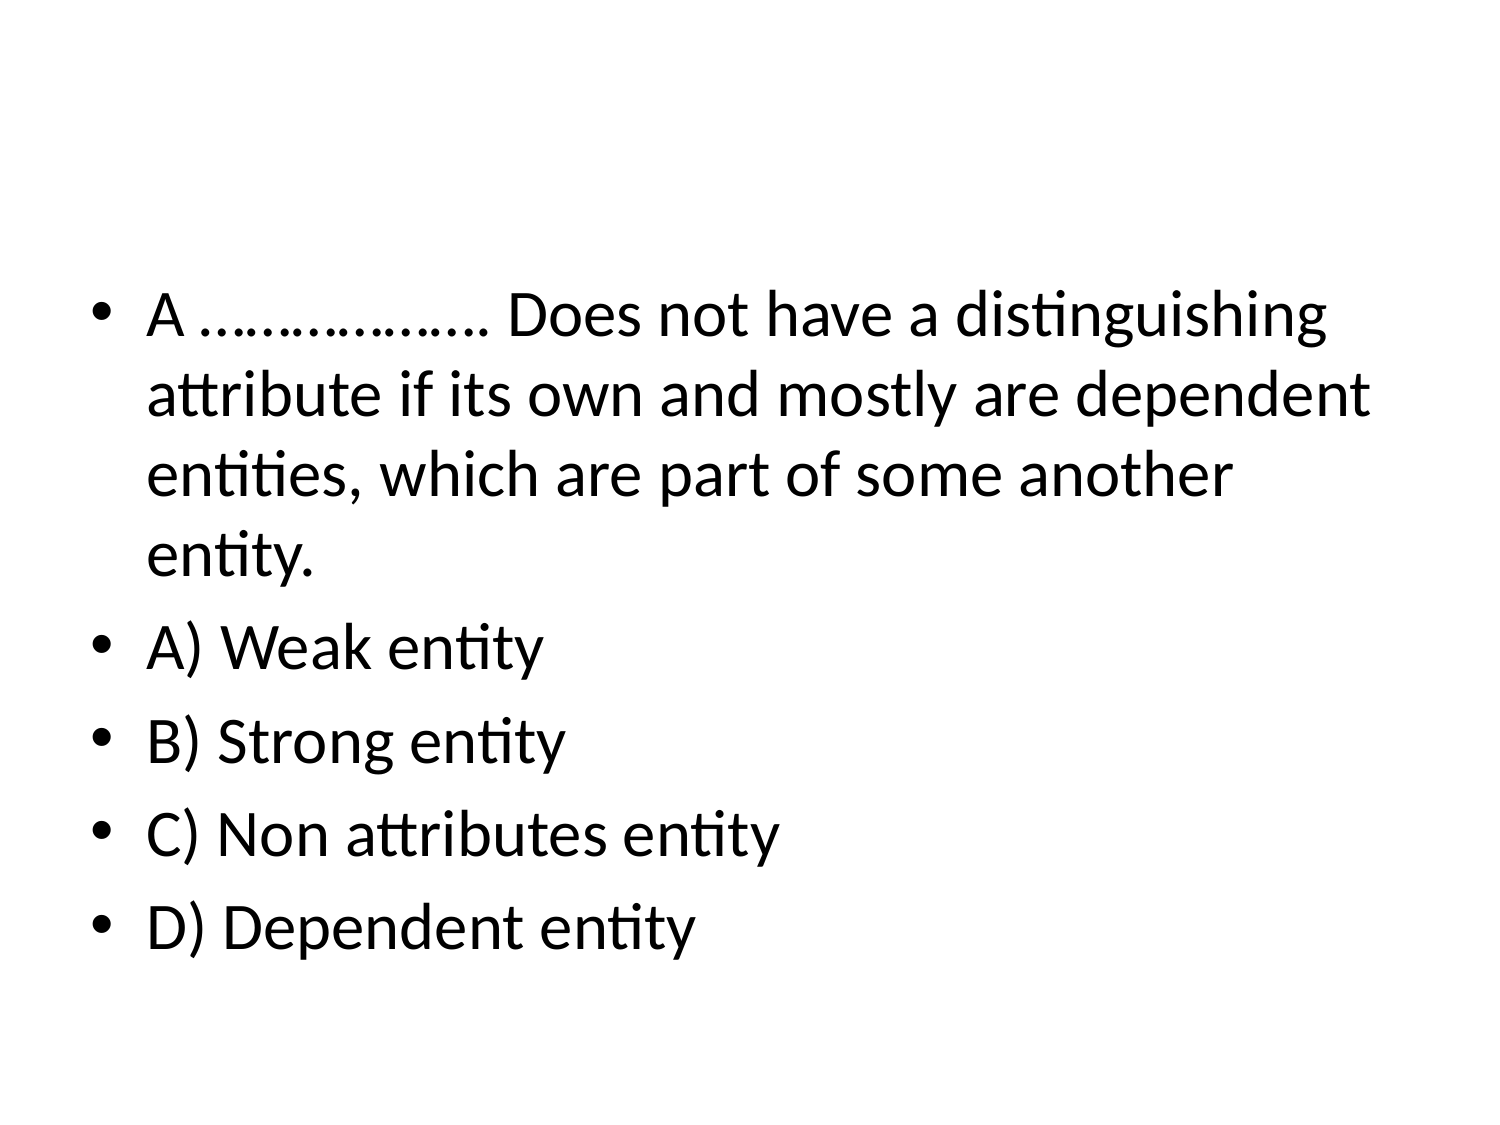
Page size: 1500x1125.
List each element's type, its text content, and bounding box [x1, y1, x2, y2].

list A ………………. Does not have a distinguishing attribute if its own and mostly are dependent entities, which are part of some another entity. A) Weak entity B) Strong entity C) Non attributes entity D) Dependent entity [75, 262, 1425, 1005]
